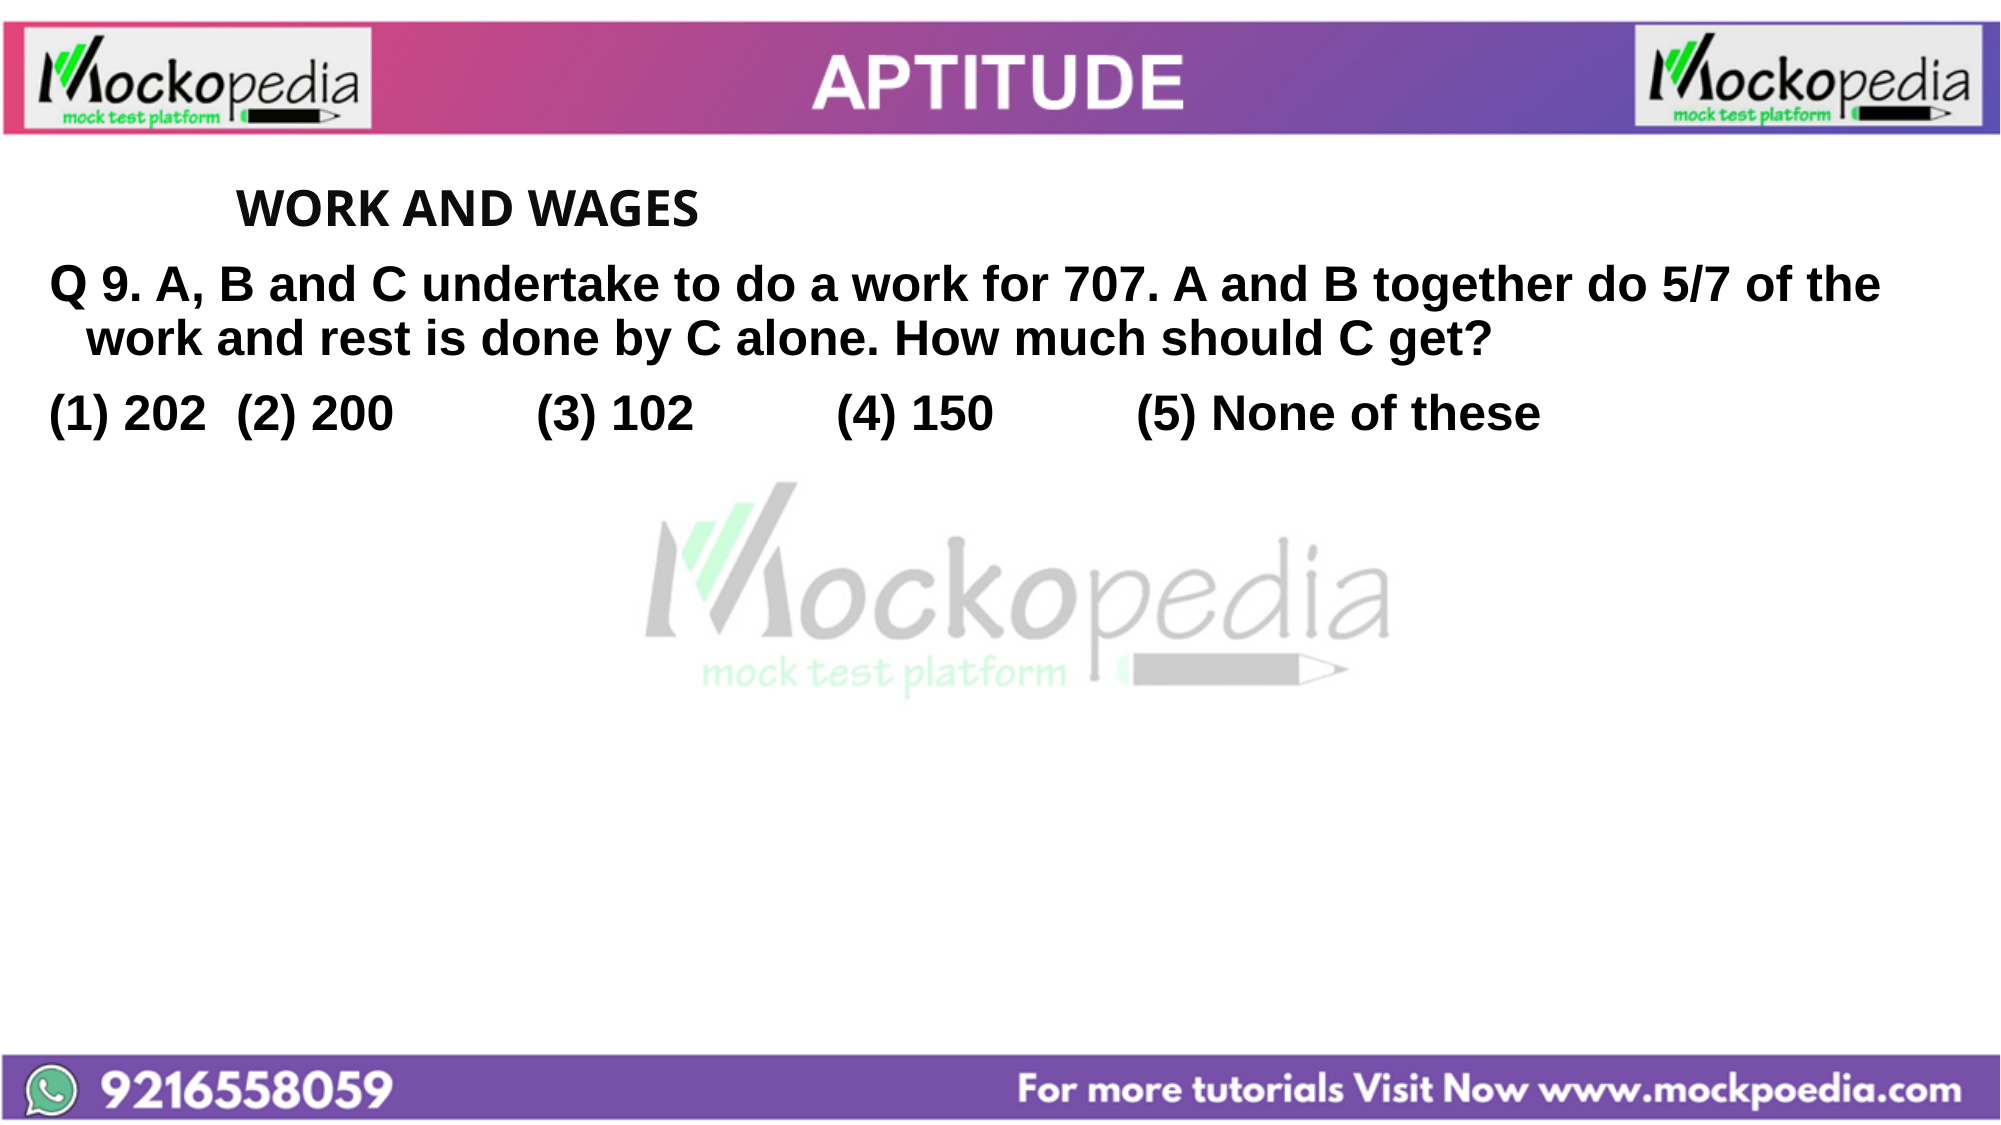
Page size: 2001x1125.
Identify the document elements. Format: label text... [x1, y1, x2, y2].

title [41, 31, 1959, 142]
list WORK AND WAGES Q 9. A, B and C undertake to do a work for 707. A and B together do 5/7 of the work and rest is done by C alone. How much should C get? (1) 202 (2) 200 (3) 102 (4) 150 (5) None of these [33, 175, 1959, 1053]
picture [0, 0, 2001, 1125]
